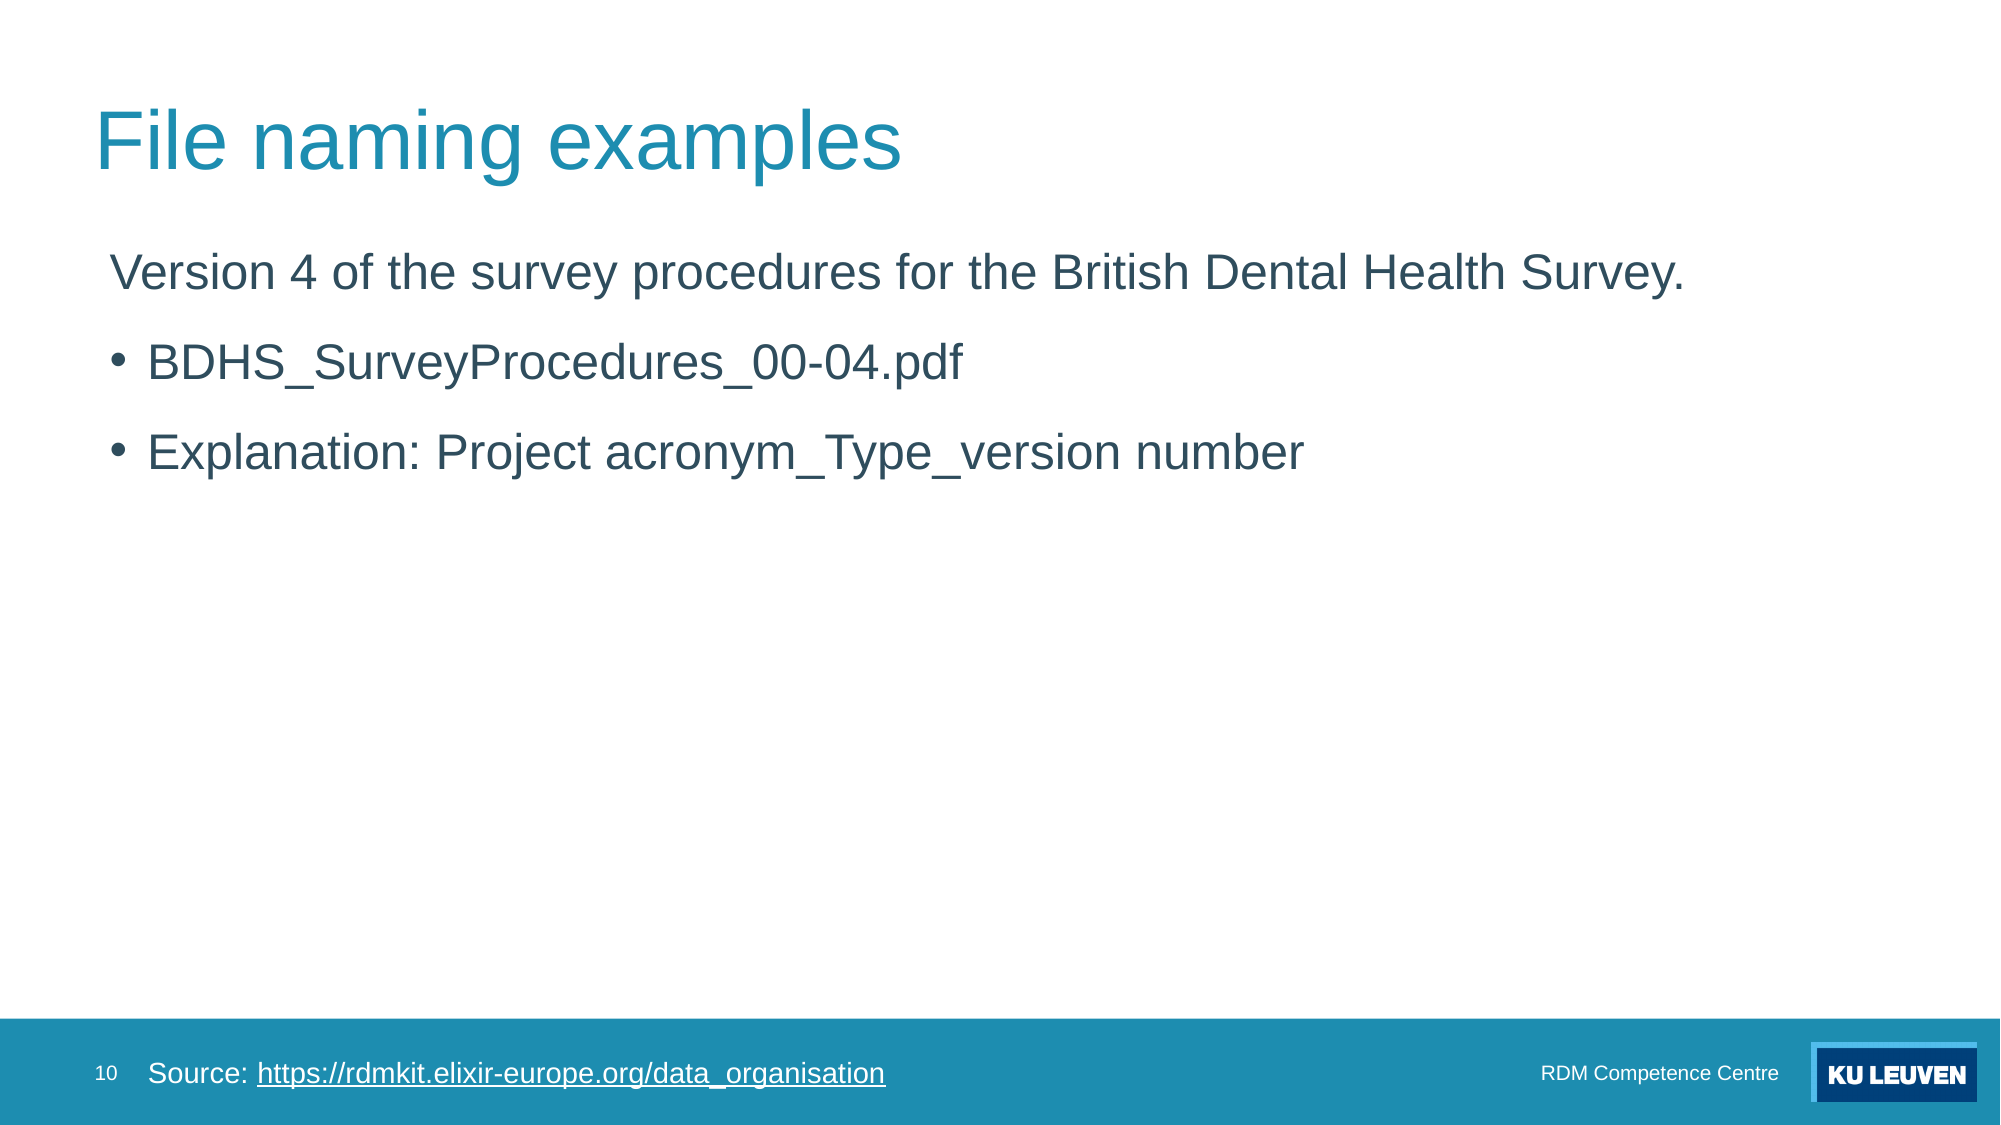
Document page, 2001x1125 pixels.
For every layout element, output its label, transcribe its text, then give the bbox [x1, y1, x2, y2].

picture [1811, 1042, 1977, 1102]
footer RDM Competence Centre [989, 1018, 1809, 1125]
list Version 4 of the survey procedures for the British Dental Health Survey. BDHS_SurveyProcedures_00-04.pdf Explanation: Project acronym_Type_version number [94, 223, 1906, 1004]
text_box Source: https://rdmkit.elixir-europe.org/data_organisation [132, 1046, 990, 1097]
title File naming examples [94, 33, 1906, 223]
slide_number ‹#› [94, 1018, 201, 1125]
